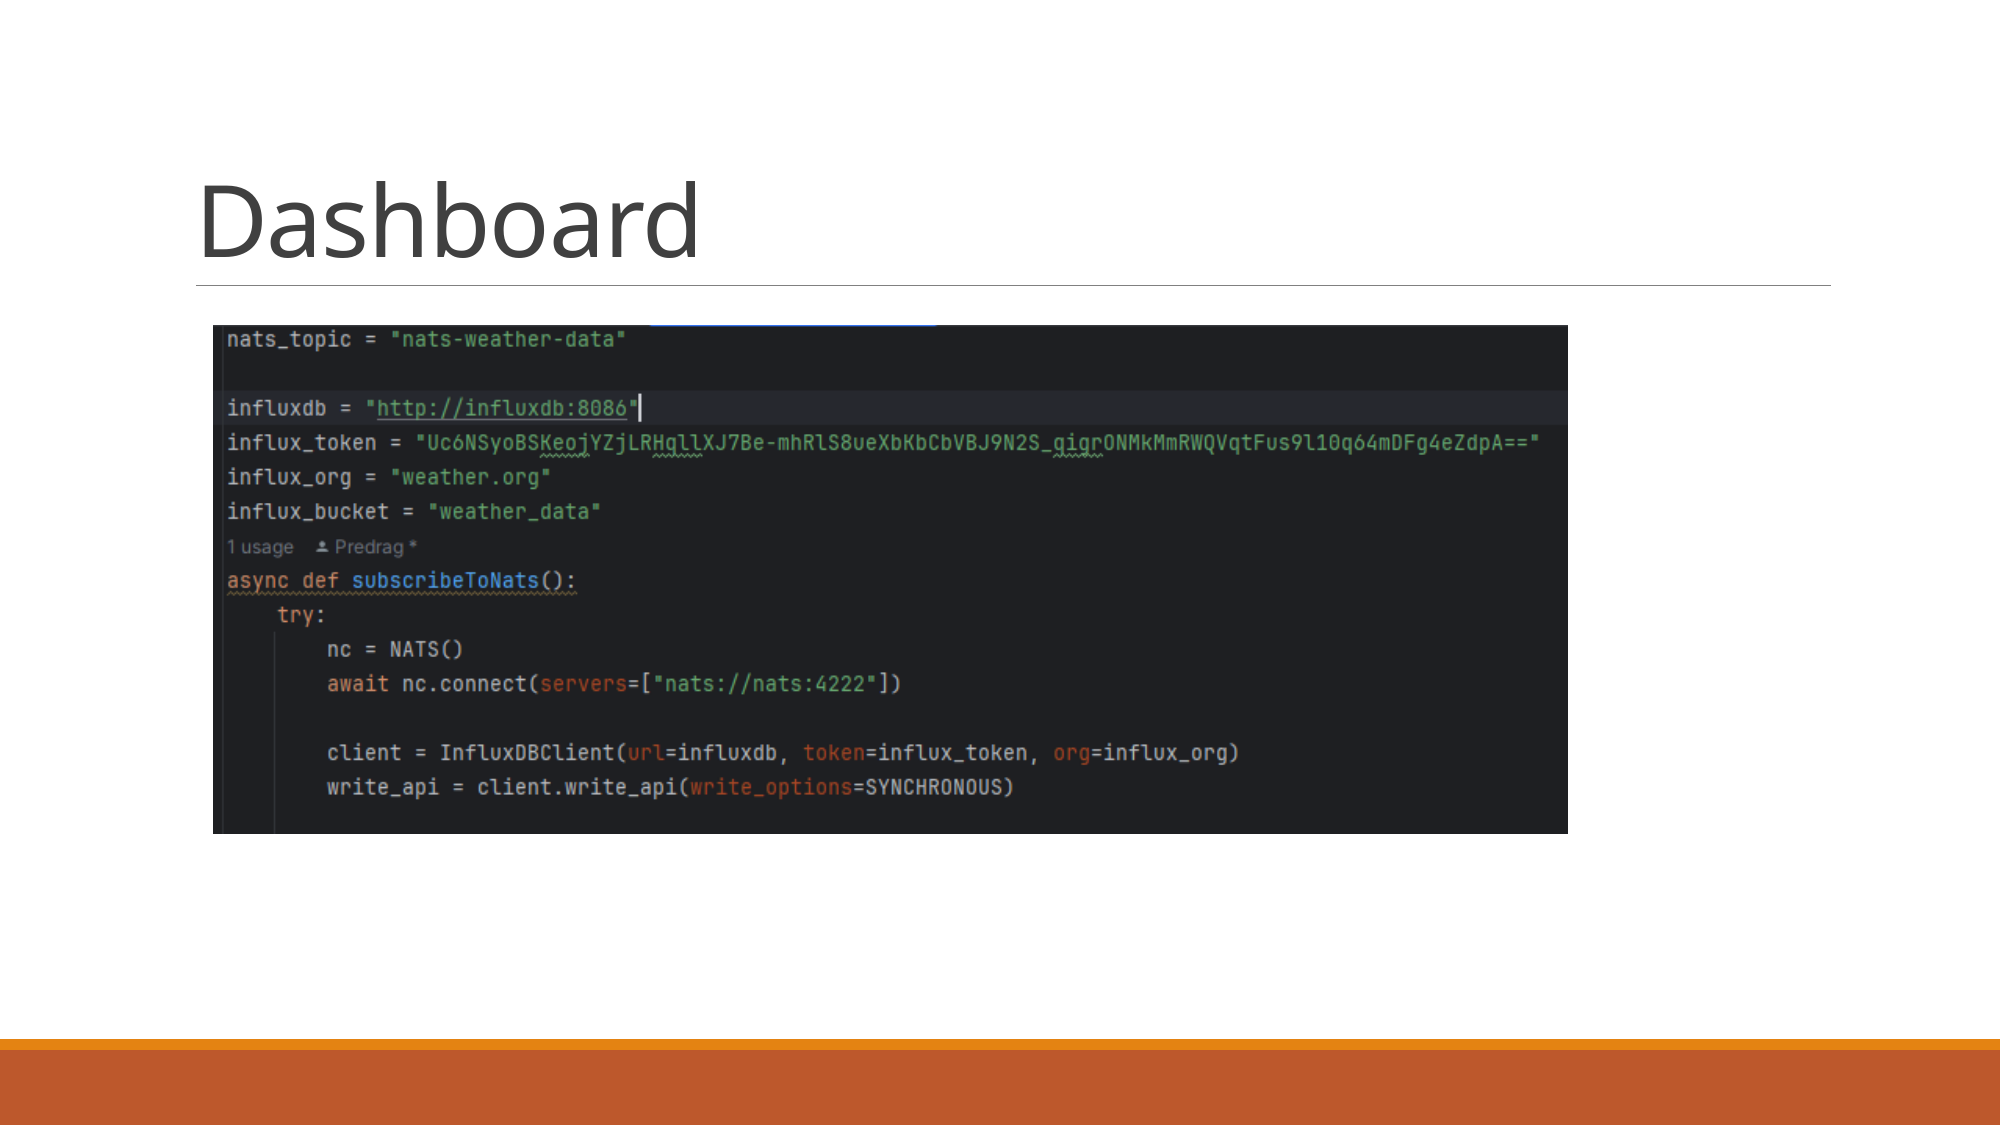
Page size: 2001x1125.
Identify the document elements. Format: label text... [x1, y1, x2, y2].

picture [213, 325, 1568, 835]
title Dashboard [180, 47, 1830, 285]
